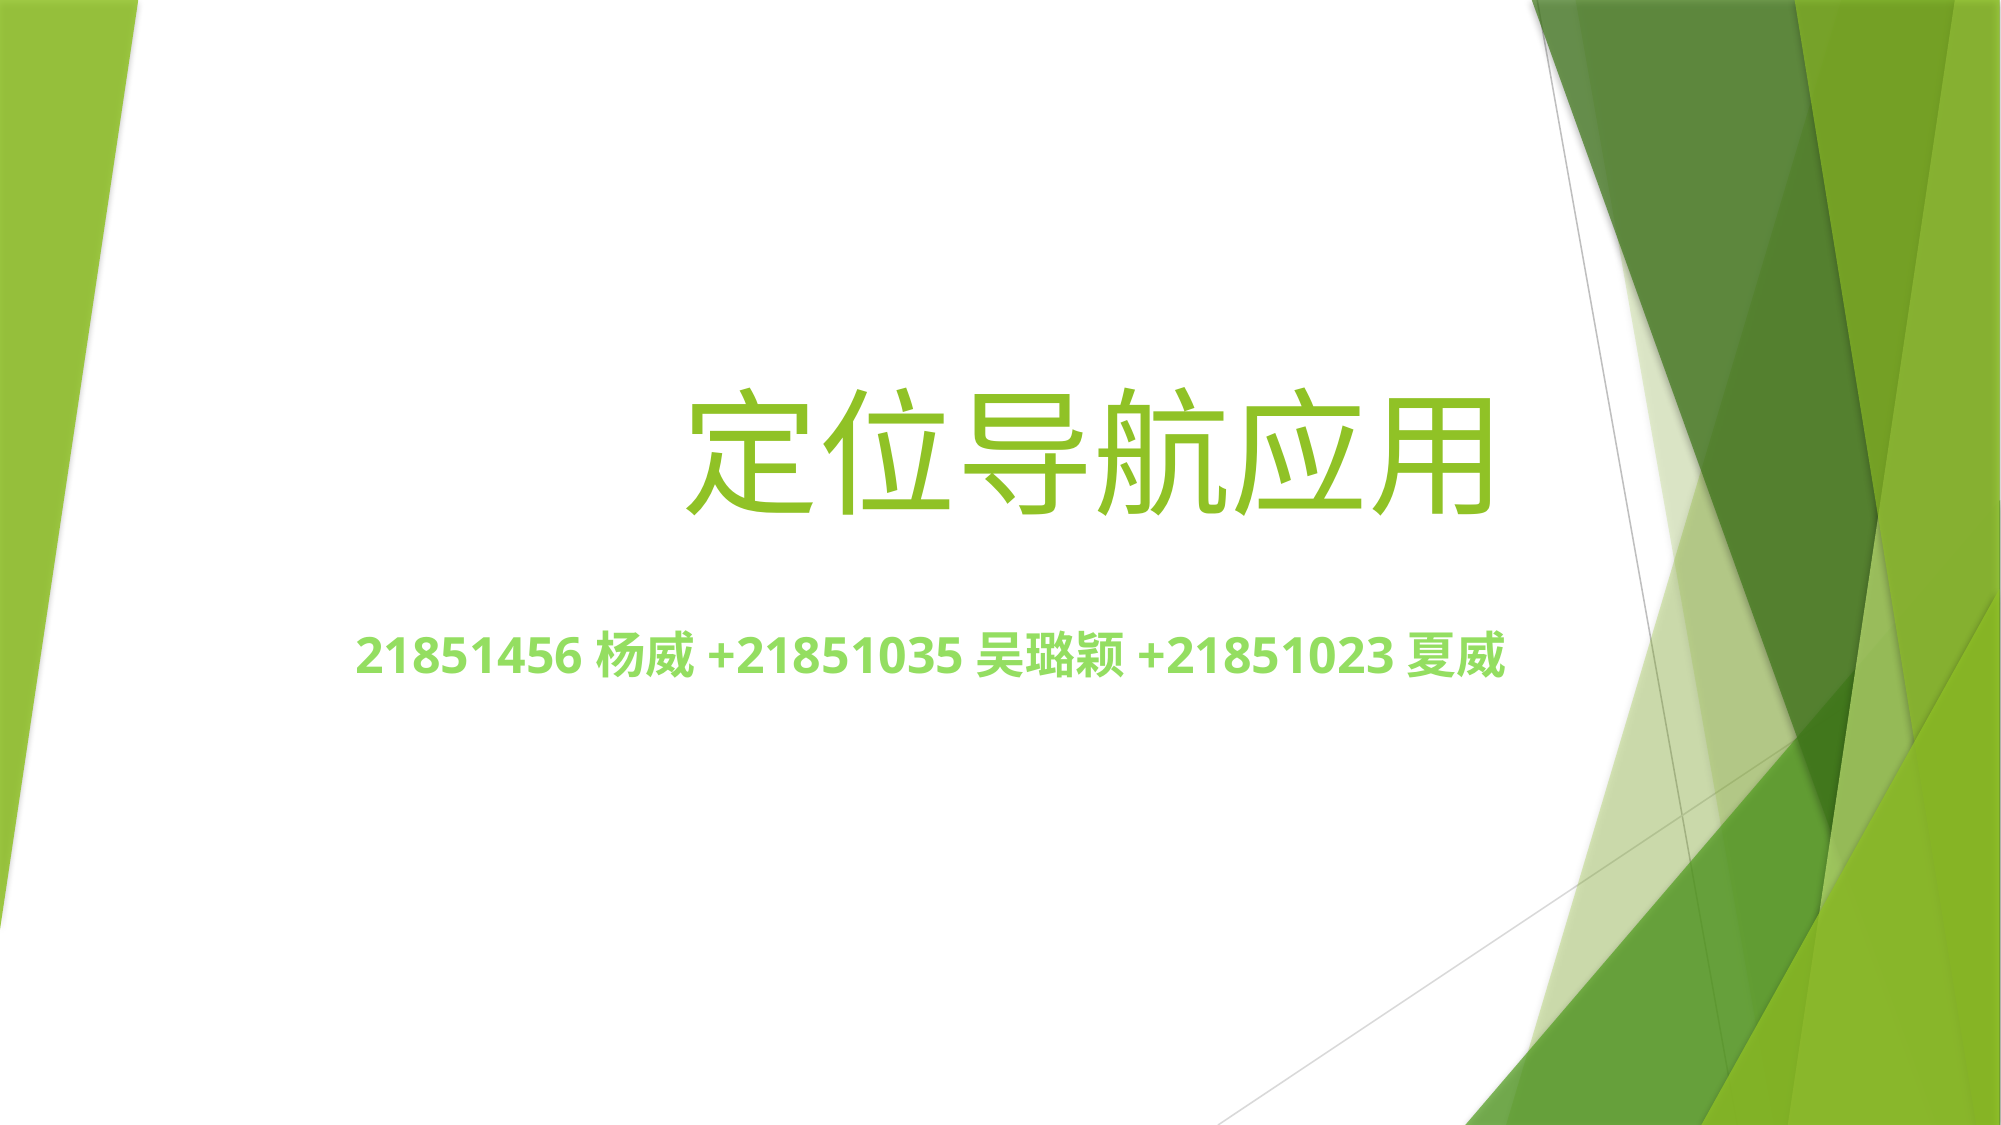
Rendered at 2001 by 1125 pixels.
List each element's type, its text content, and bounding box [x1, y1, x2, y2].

title 定位导航应用 [247, 269, 1522, 540]
subtitle 21851456杨威+21851035吴璐颖+21851023夏威 [247, 616, 1522, 797]
